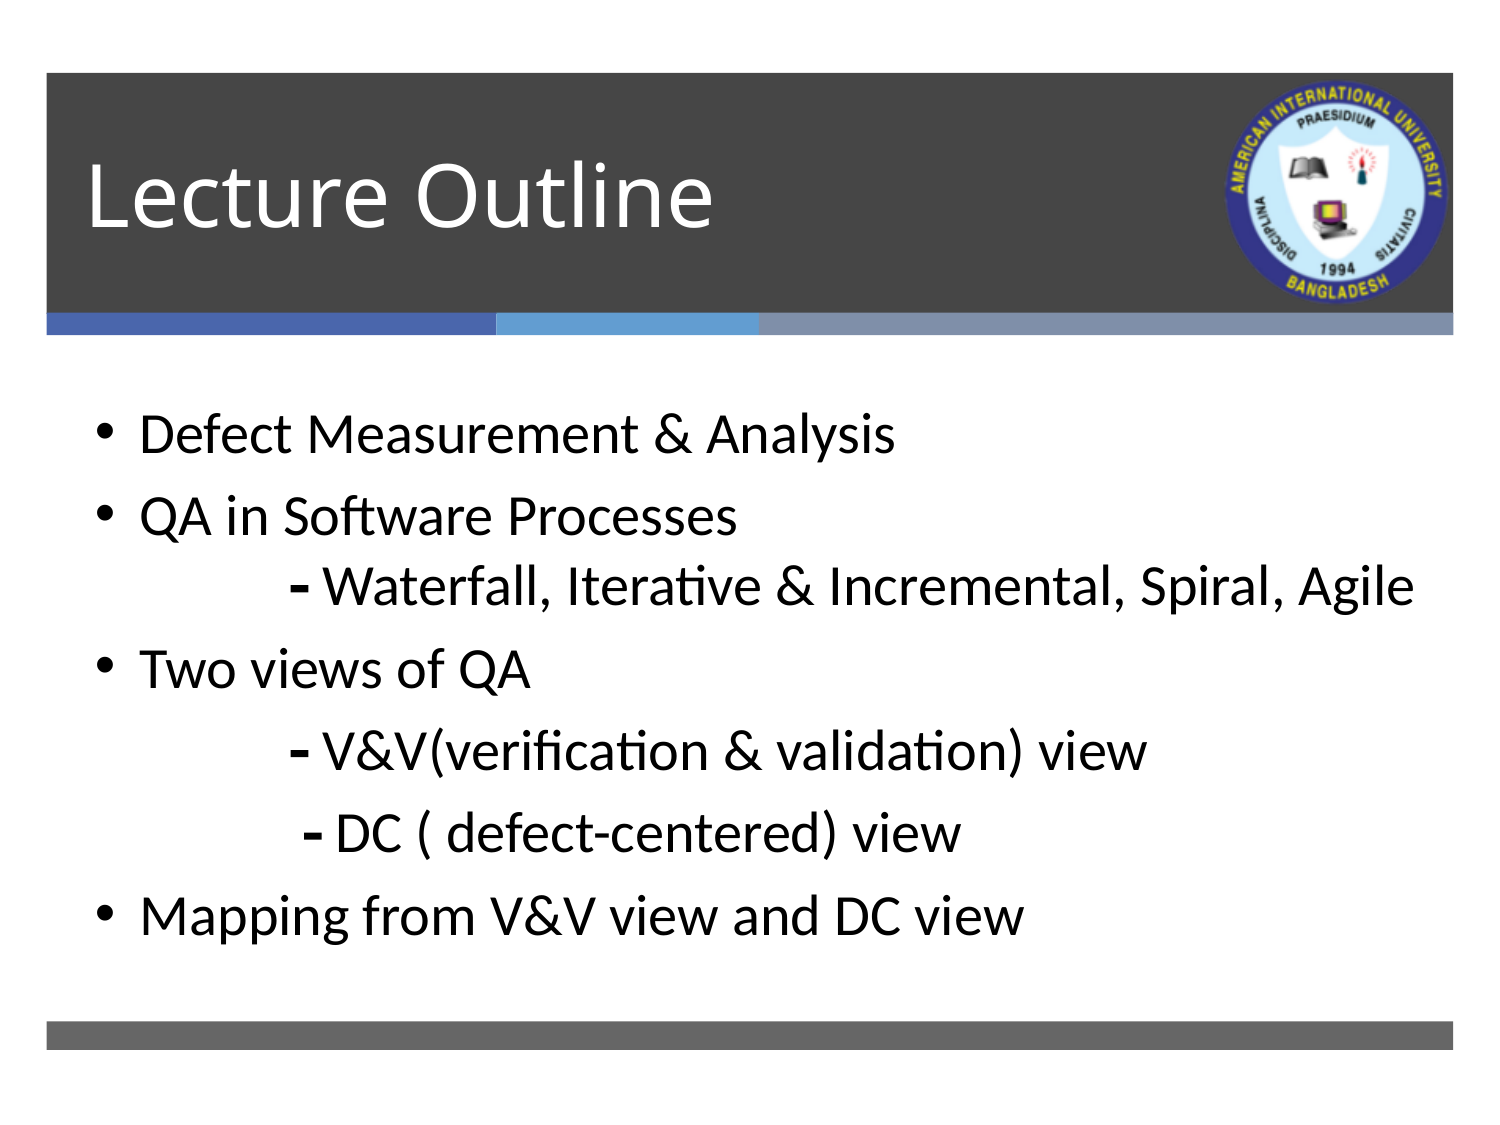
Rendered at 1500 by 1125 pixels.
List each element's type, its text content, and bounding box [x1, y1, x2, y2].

subtitle Defect Measurement & Analysis QA in Software Processes  Waterfall, Iterative & Incremental, Spiral, Agile Two views of QA  V&V(verification & validation) view  DC ( defect-centered) view Mapping from V&V view and DC view [79, 387, 1469, 967]
picture [1220, 75, 1454, 310]
title Lecture Outline [69, 73, 1351, 253]
